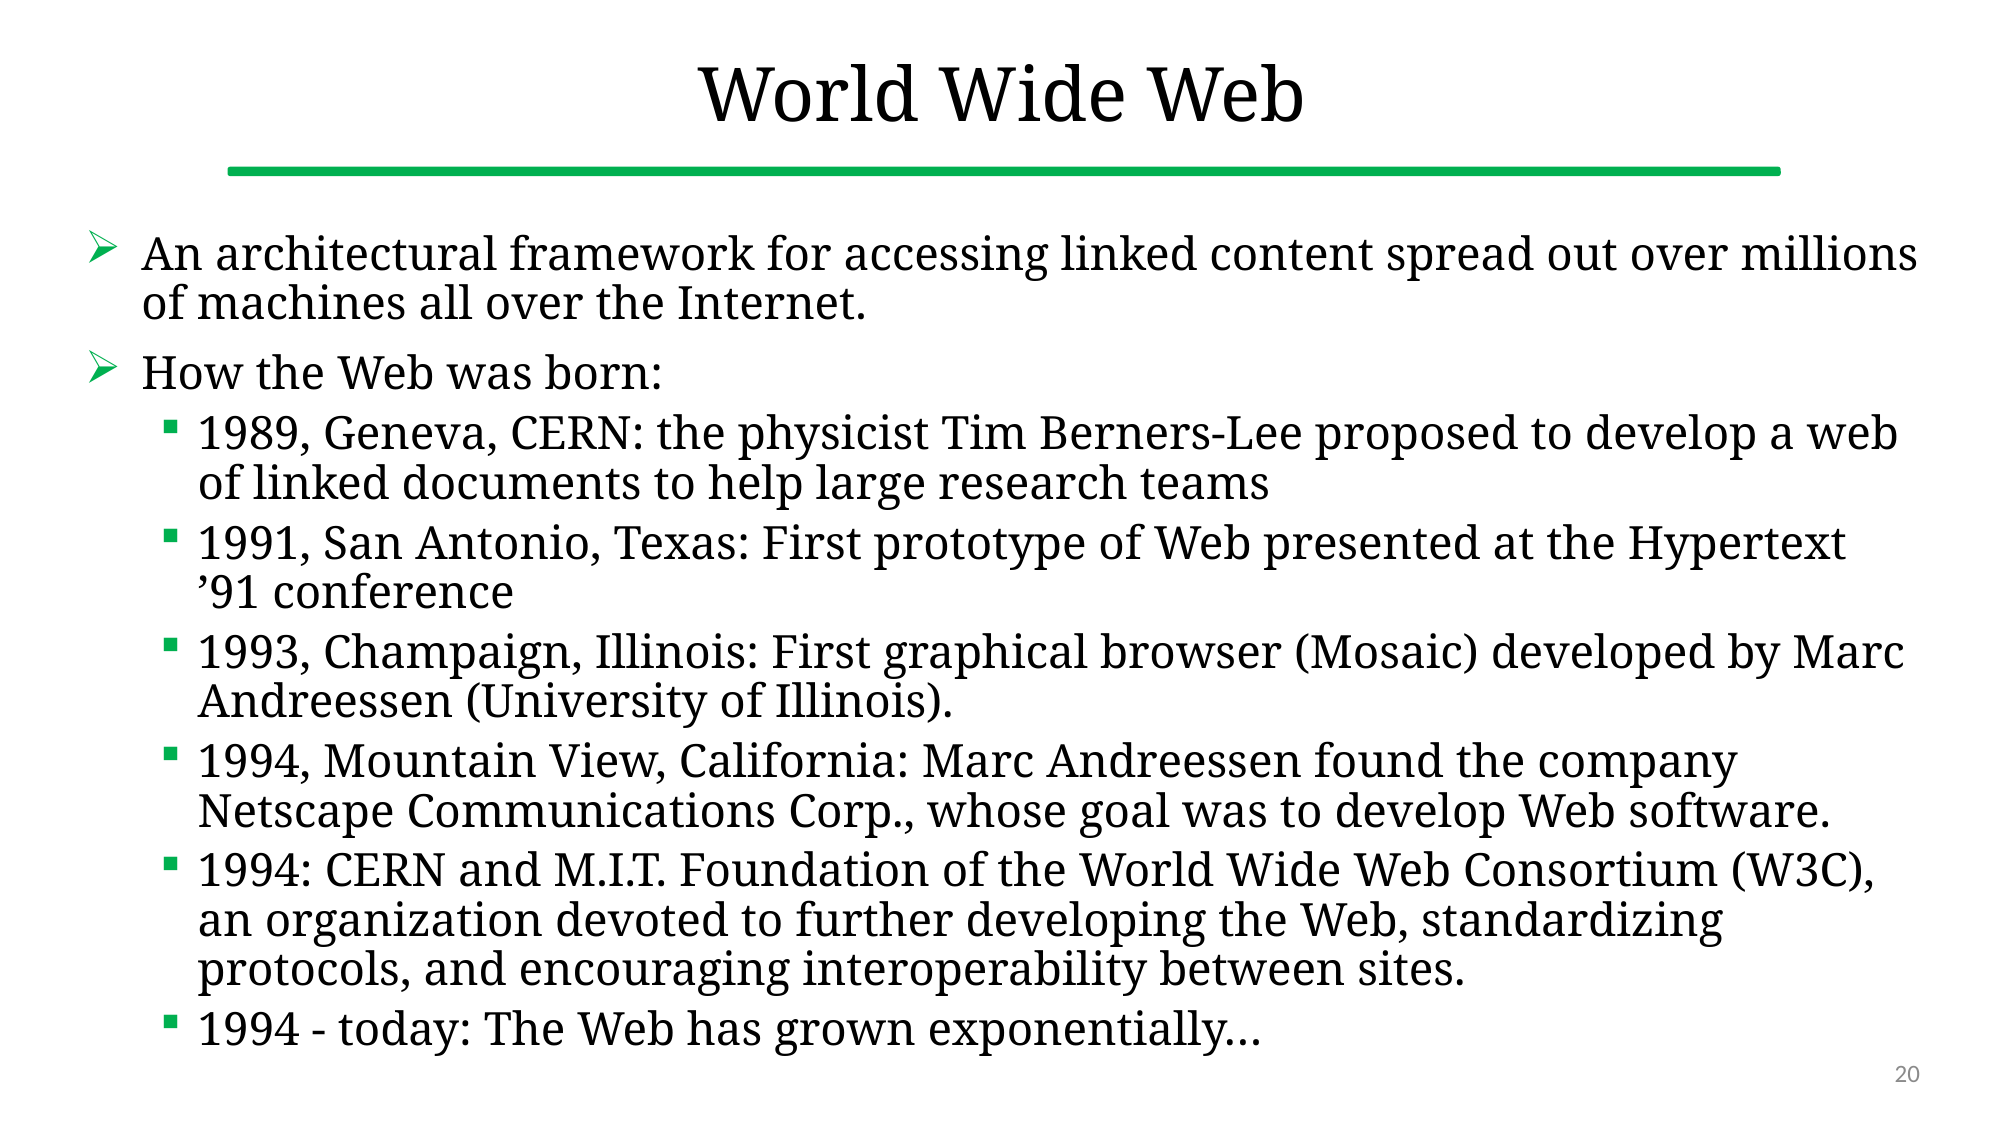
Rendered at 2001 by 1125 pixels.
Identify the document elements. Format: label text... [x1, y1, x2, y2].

slide_number 20 [1412, 1042, 1936, 1103]
title World Wide Web [70, 26, 1936, 168]
list An architectural framework for accessing linked content spread out over millions of machines all over the Internet. How the Web was born: 1989, Geneva, CERN: the physicist Tim Berners-Lee proposed to develop a web of linked documents to help large research teams 1991, San Antonio, Texas: First prototype of Web presented at the Hypertext ’91 conference 1993, Champaign, Illinois: First graphical browser (Mosaic) developed by Marc Andreessen (University of Illinois). 1994, Mountain View, California: Marc Andreessen found the company Netscape Communications Corp., whose goal was to develop Web software. 1994: CERN and M.I.T. Foundation of the World Wide Web Consortium (W3C), an organization devoted to further developing the Web, standardizing protocols, and encouraging interoperability between sites. 1994 - today: The Web has grown exponentially… [70, 223, 1936, 1106]
